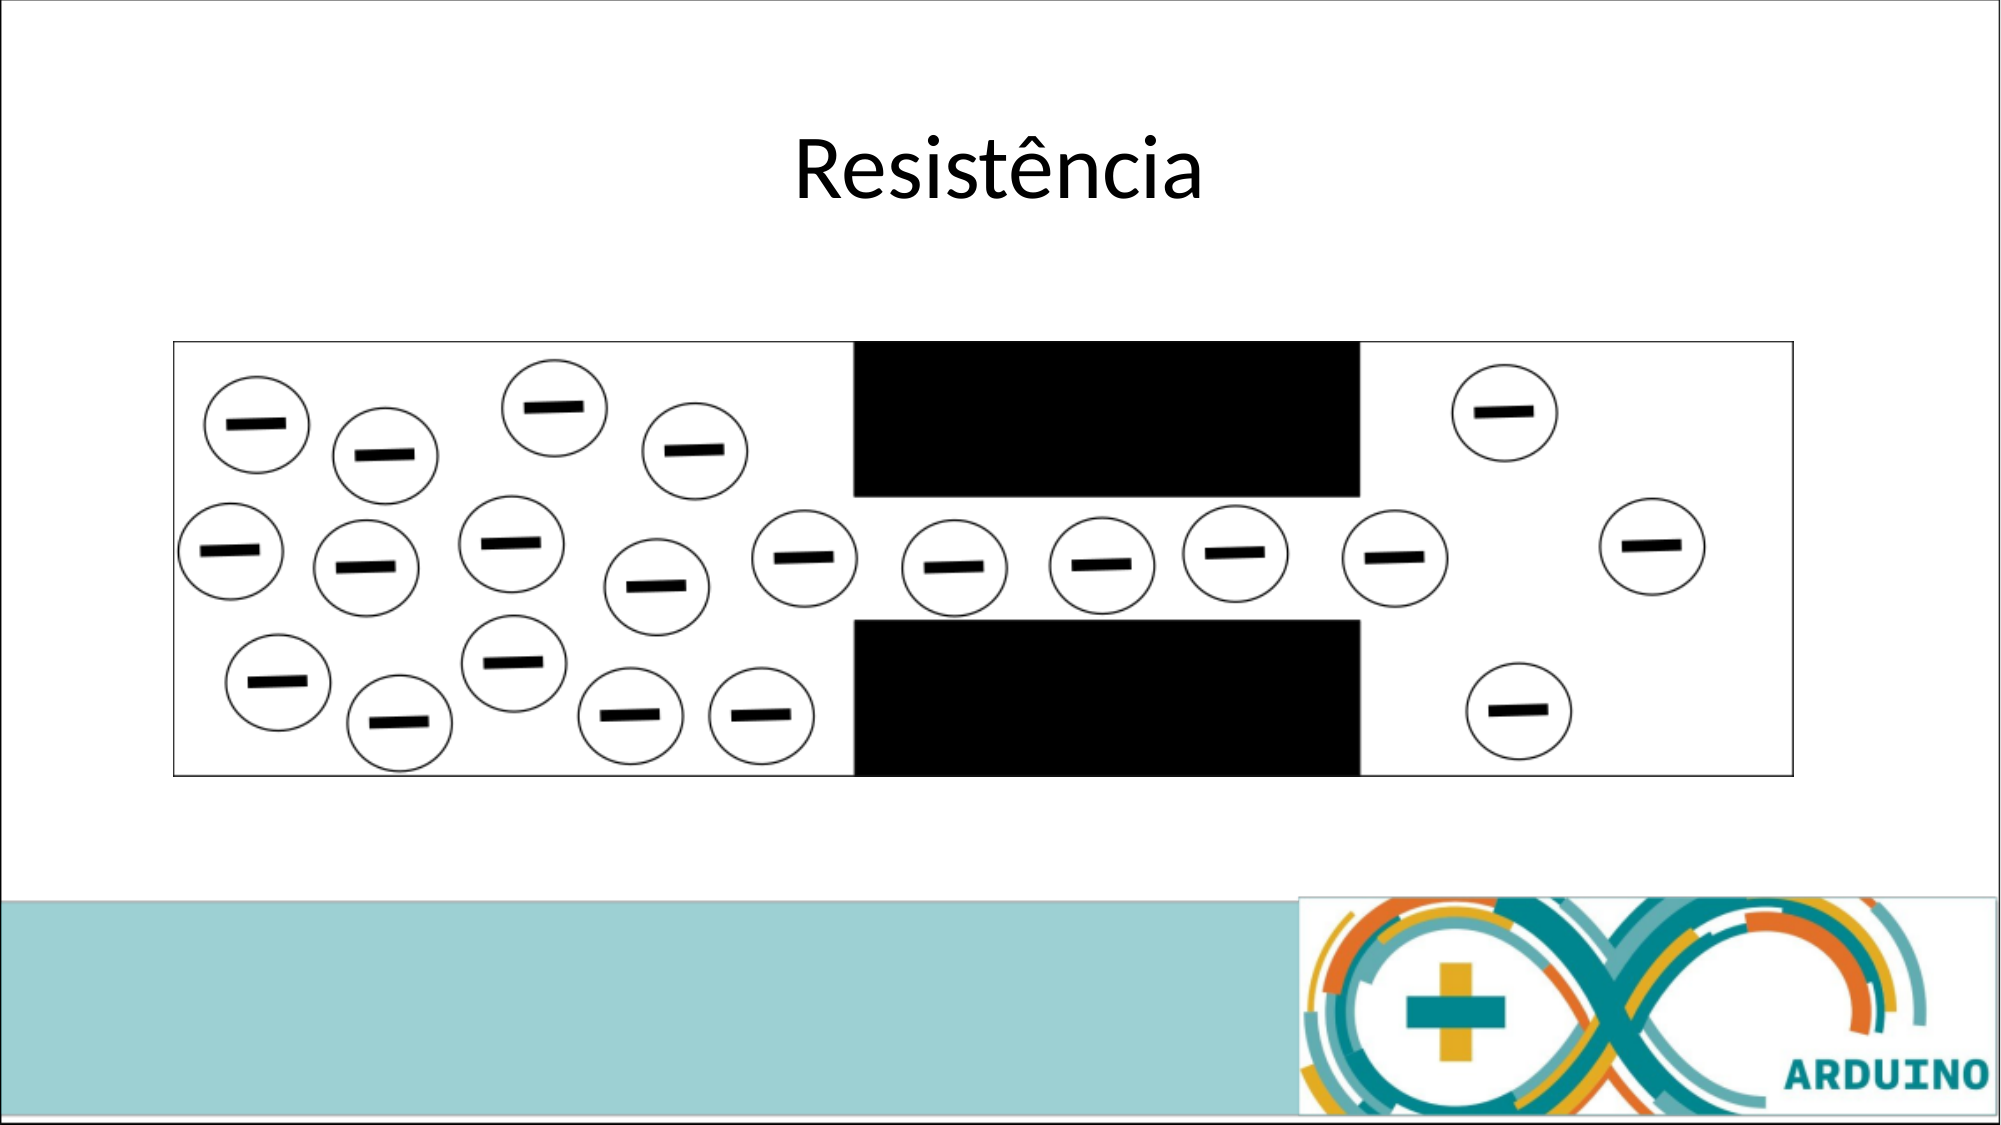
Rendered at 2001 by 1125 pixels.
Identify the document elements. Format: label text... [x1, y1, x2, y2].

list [172, 340, 1794, 777]
picture [0, 0, 2001, 1125]
title Resistência [137, 59, 1863, 278]
